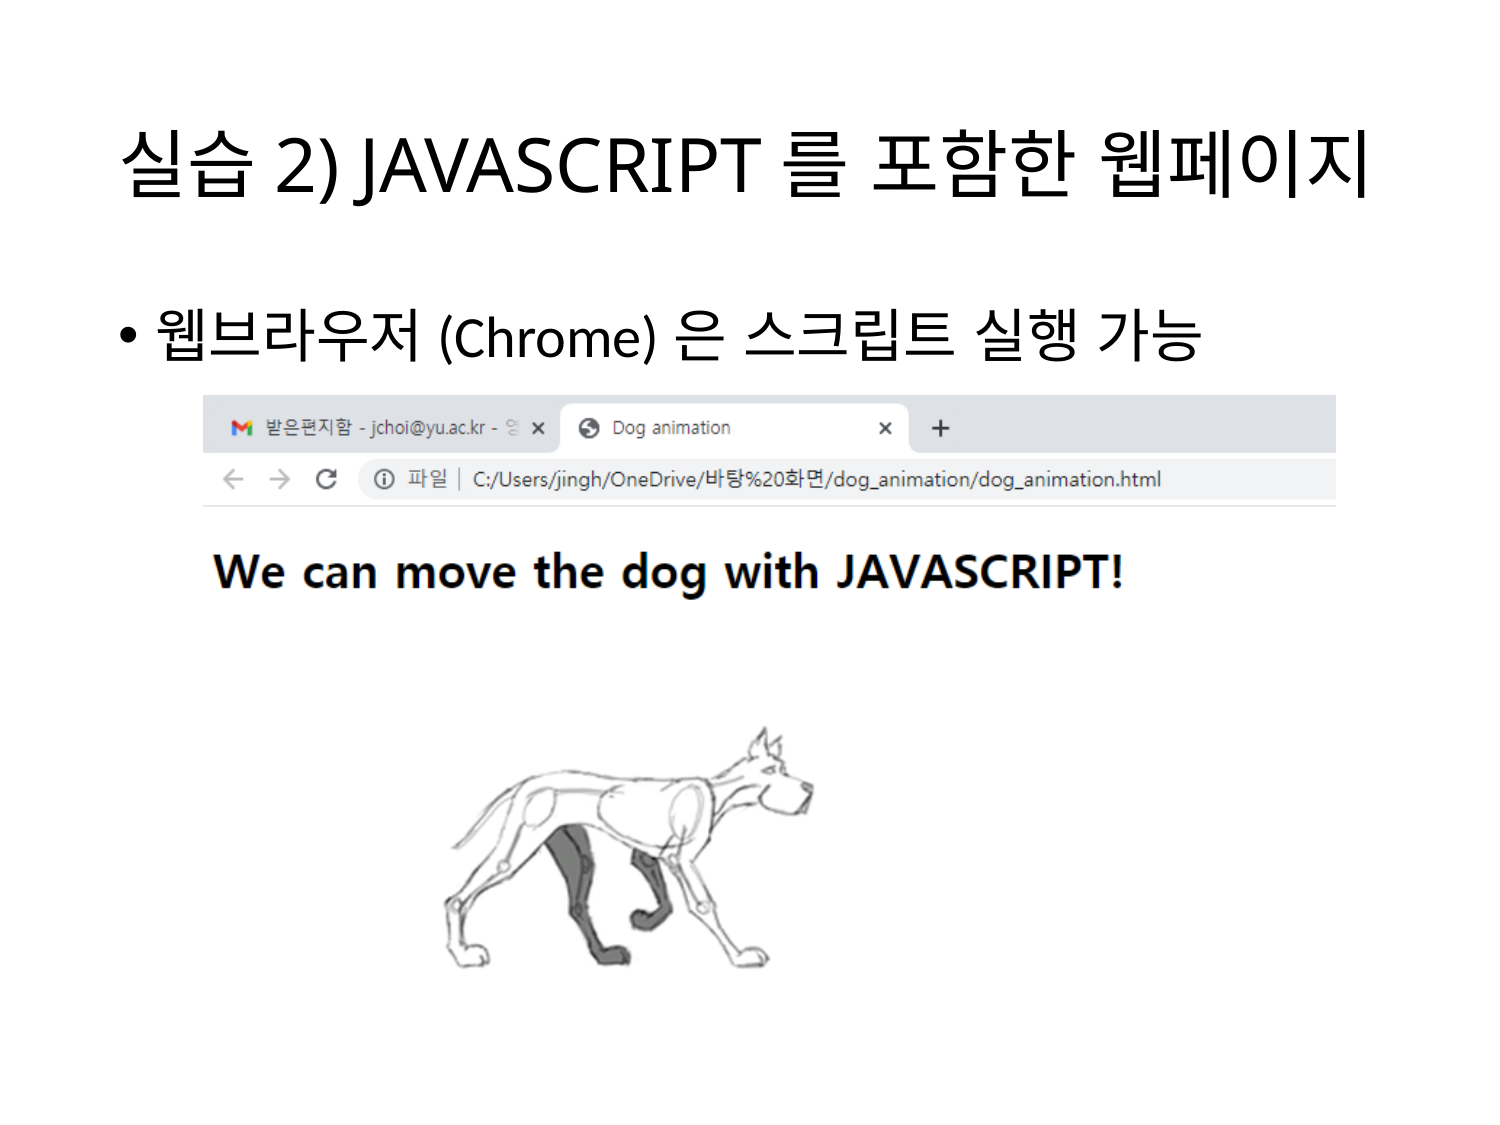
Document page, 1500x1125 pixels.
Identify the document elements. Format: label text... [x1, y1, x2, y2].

title 실습2) JAVASCRIPT를 포함한 웹페이지 [103, 59, 1397, 278]
list 웹브라우저(Chrome)은 스크립트 실행 가능 [103, 299, 1397, 1014]
picture [203, 395, 1336, 1036]
